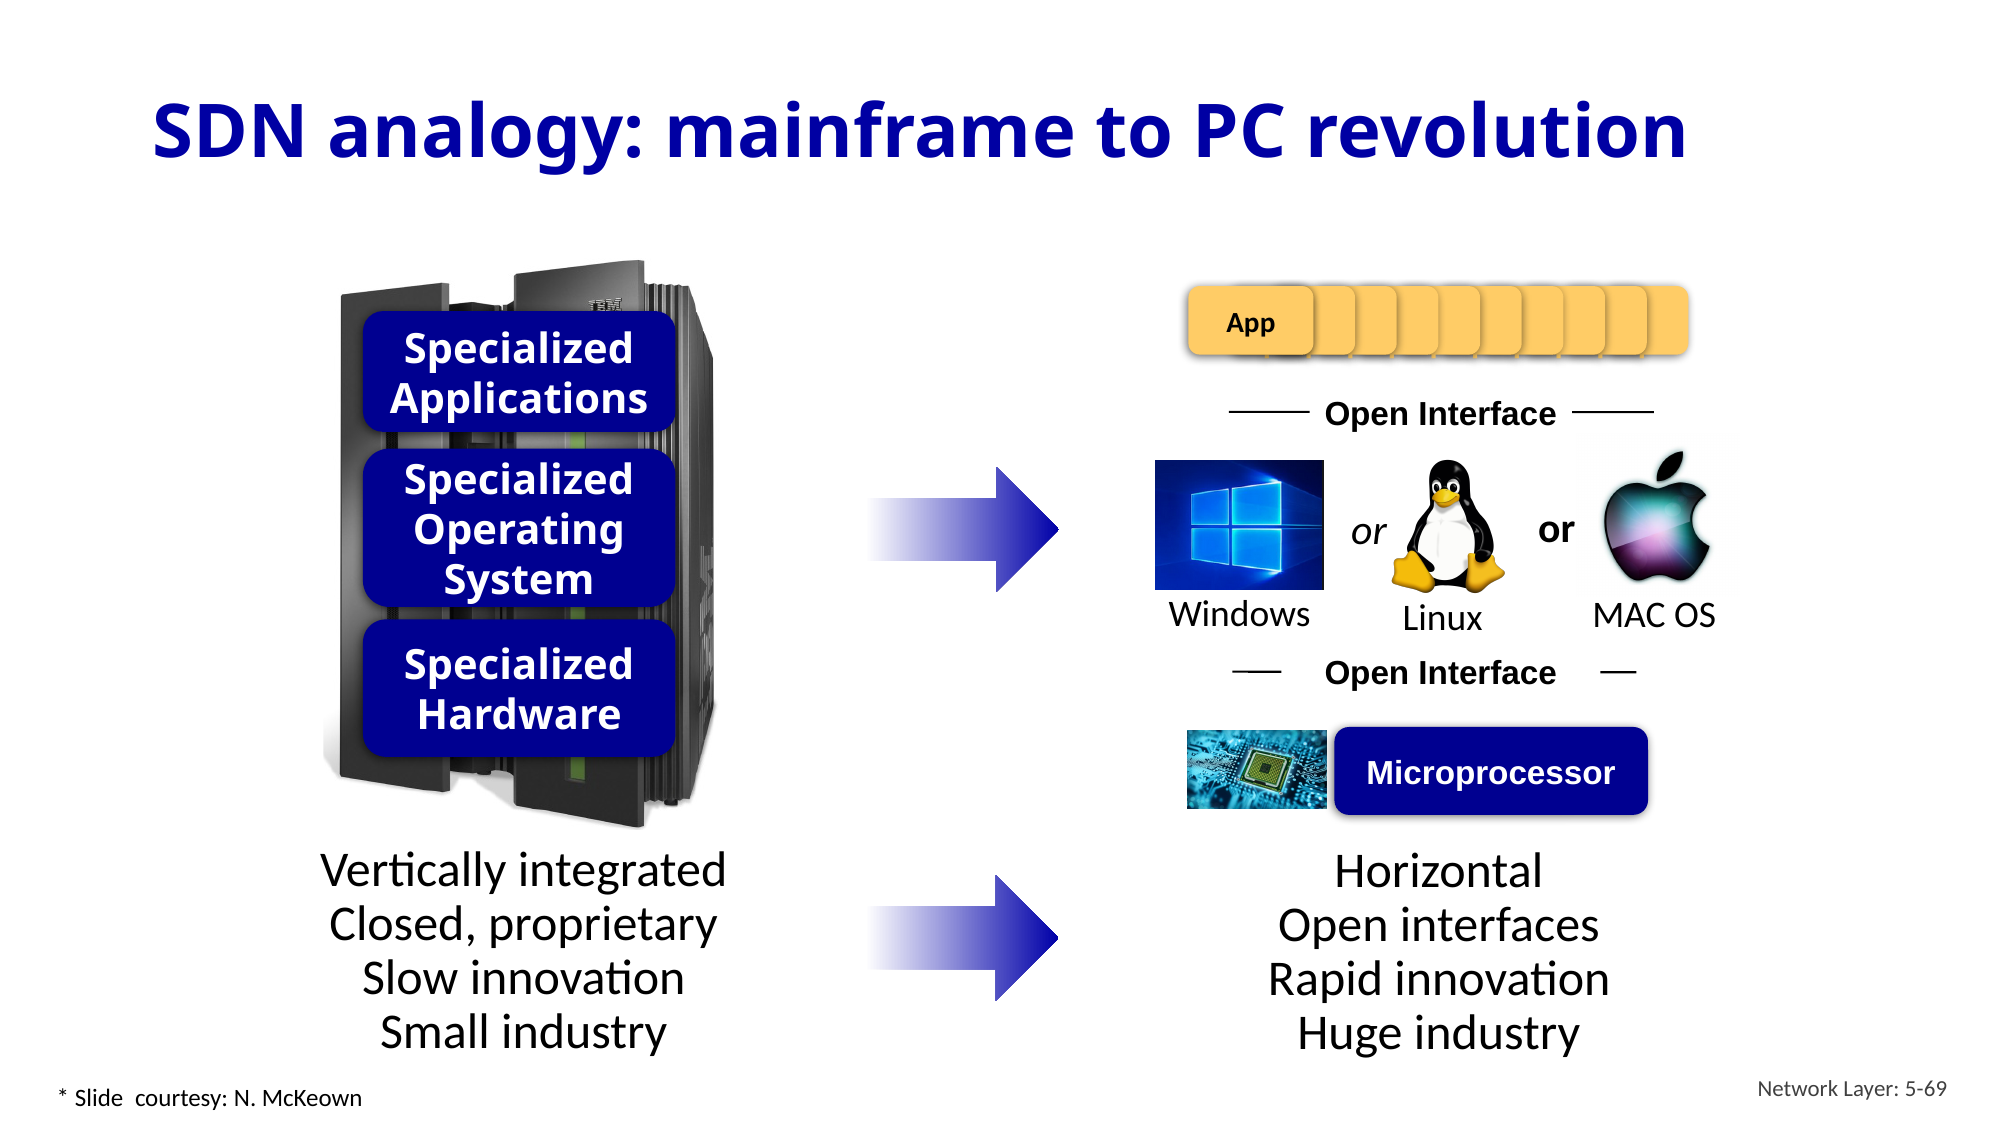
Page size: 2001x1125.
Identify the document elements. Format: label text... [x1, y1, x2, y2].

text_box Horizontal Open interfaces Rapid innovation Huge industry [1096, 836, 1782, 1068]
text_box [1232, 647, 1648, 815]
slide_number Network Layer: 5-69 [1512, 1056, 1963, 1117]
text_box [864, 872, 1060, 1004]
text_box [1152, 384, 1740, 647]
text_box Vertically integrated Closed, proprietary Slow innovation Small industry [255, 836, 793, 1067]
text_box * Slide courtesy: N. McKeown [41, 1074, 379, 1120]
picture [323, 252, 733, 830]
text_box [1188, 286, 1689, 355]
title SDN analogy: mainframe to PC revolution [137, 59, 1863, 207]
picture [1187, 730, 1232, 791]
text_box [864, 464, 1061, 595]
picture [1187, 788, 1230, 809]
